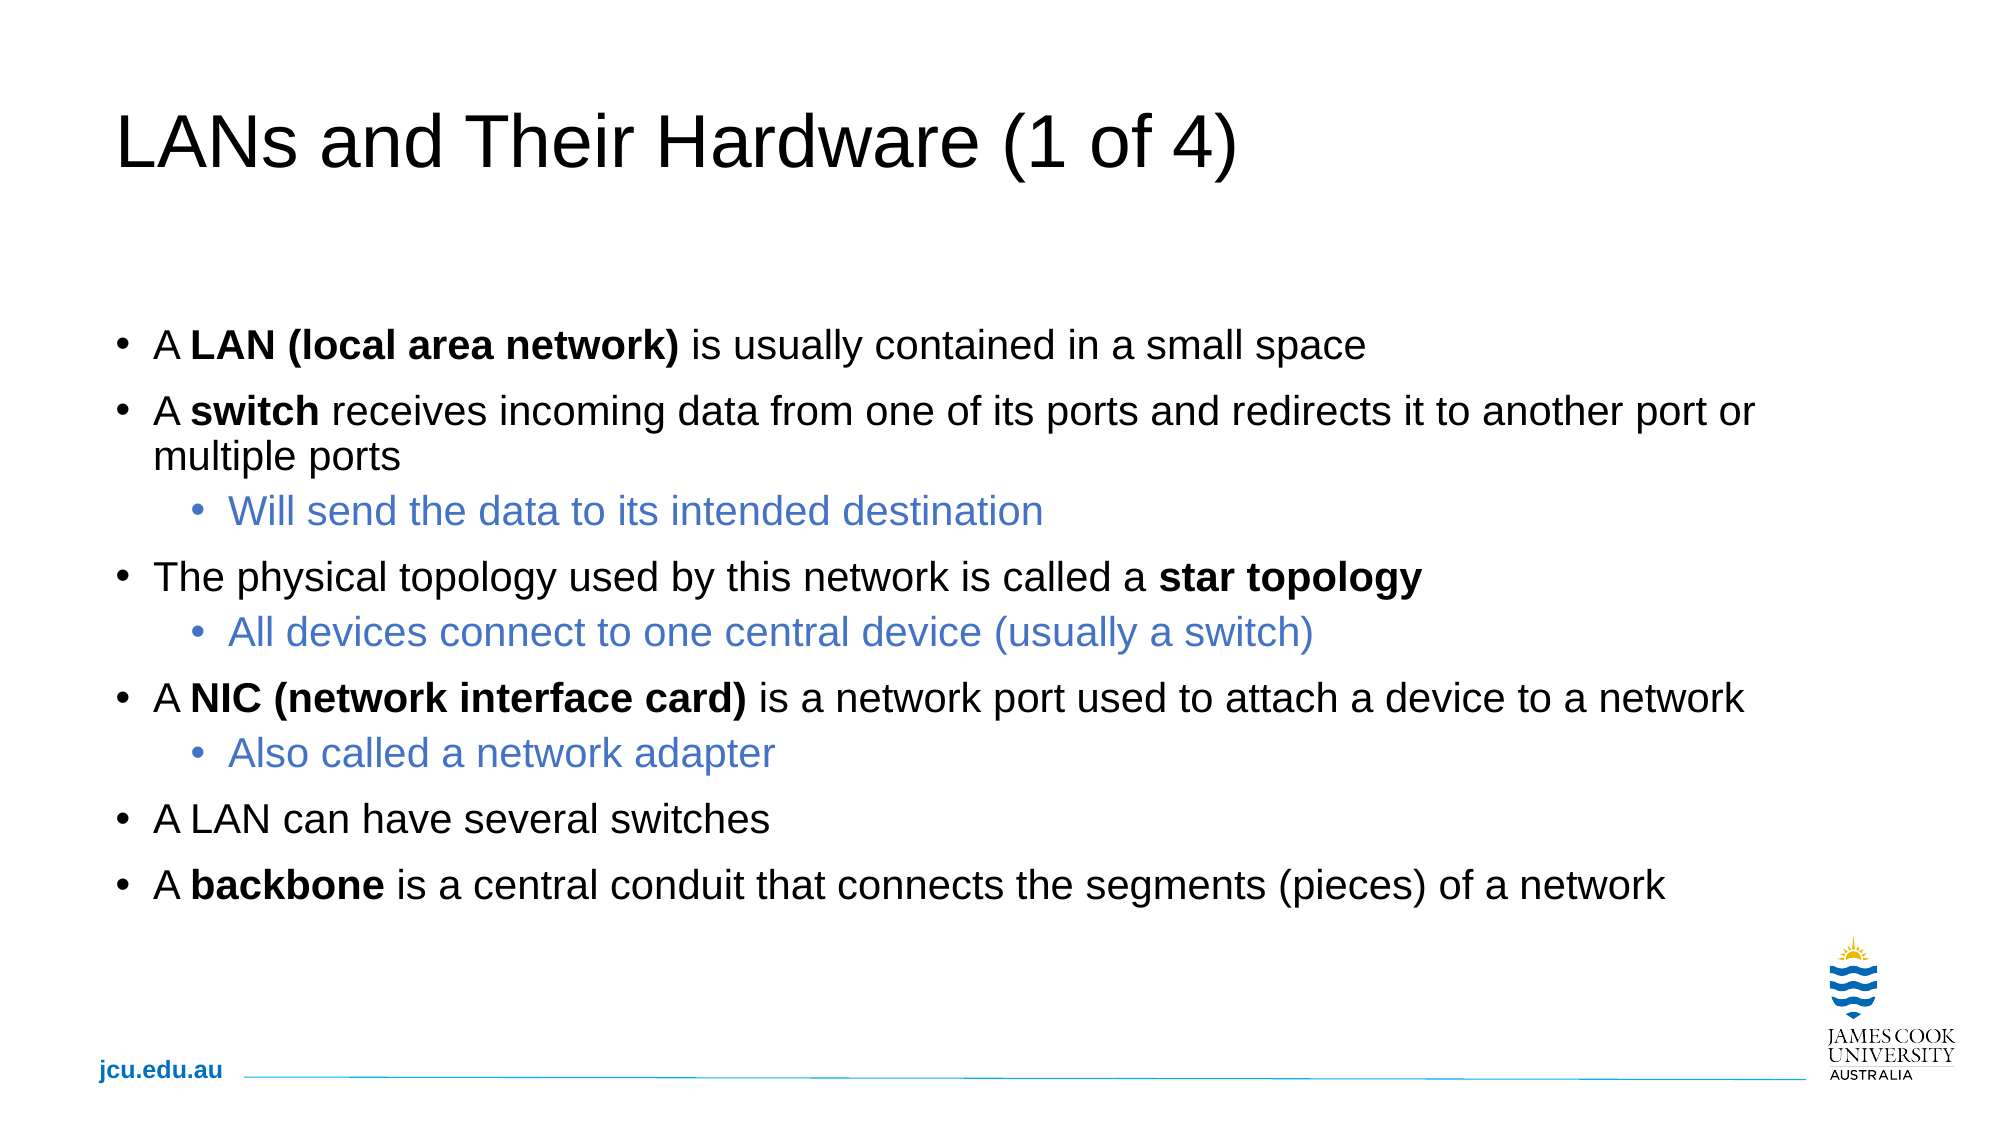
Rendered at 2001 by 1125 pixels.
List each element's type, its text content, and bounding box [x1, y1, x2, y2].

title LANs and Their Hardware (1 of 4) [100, 95, 1863, 278]
picture [1827, 934, 1956, 1080]
list A LAN (local area network) is usually contained in a small space A switch receives incoming data from one of its ports and redirects it to another port or multiple ports Will send the data to its intended destination The physical topology used by this network is called a star topology All devices connect to one central device (usually a switch) A NIC (network interface card) is a network port used to attach a device to a network Also called a network adapter A LAN can have several switches A backbone is a central conduit that connects the segments (pieces) of a network [100, 315, 1863, 1014]
